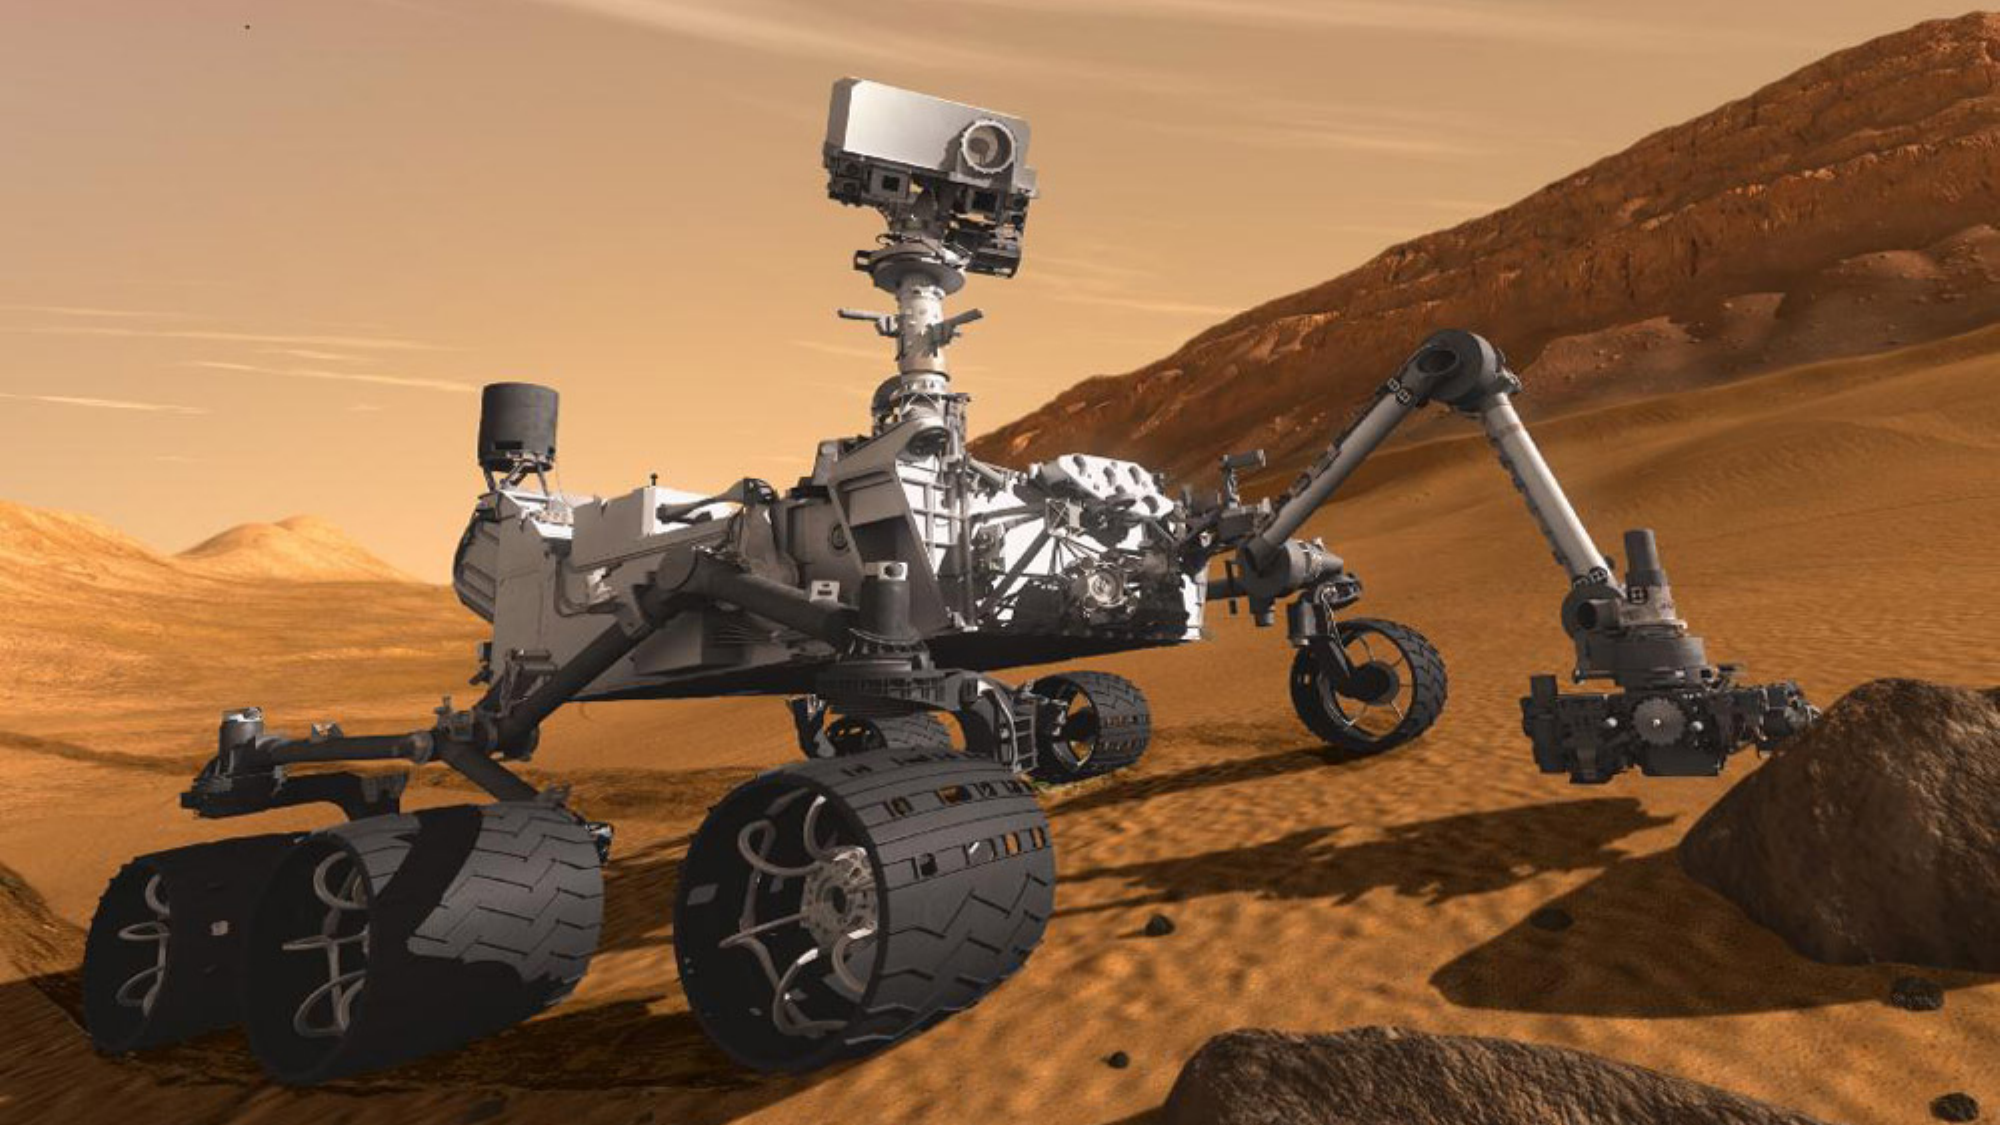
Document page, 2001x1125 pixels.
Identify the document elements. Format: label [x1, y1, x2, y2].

list [0, 0, 2000, 1125]
